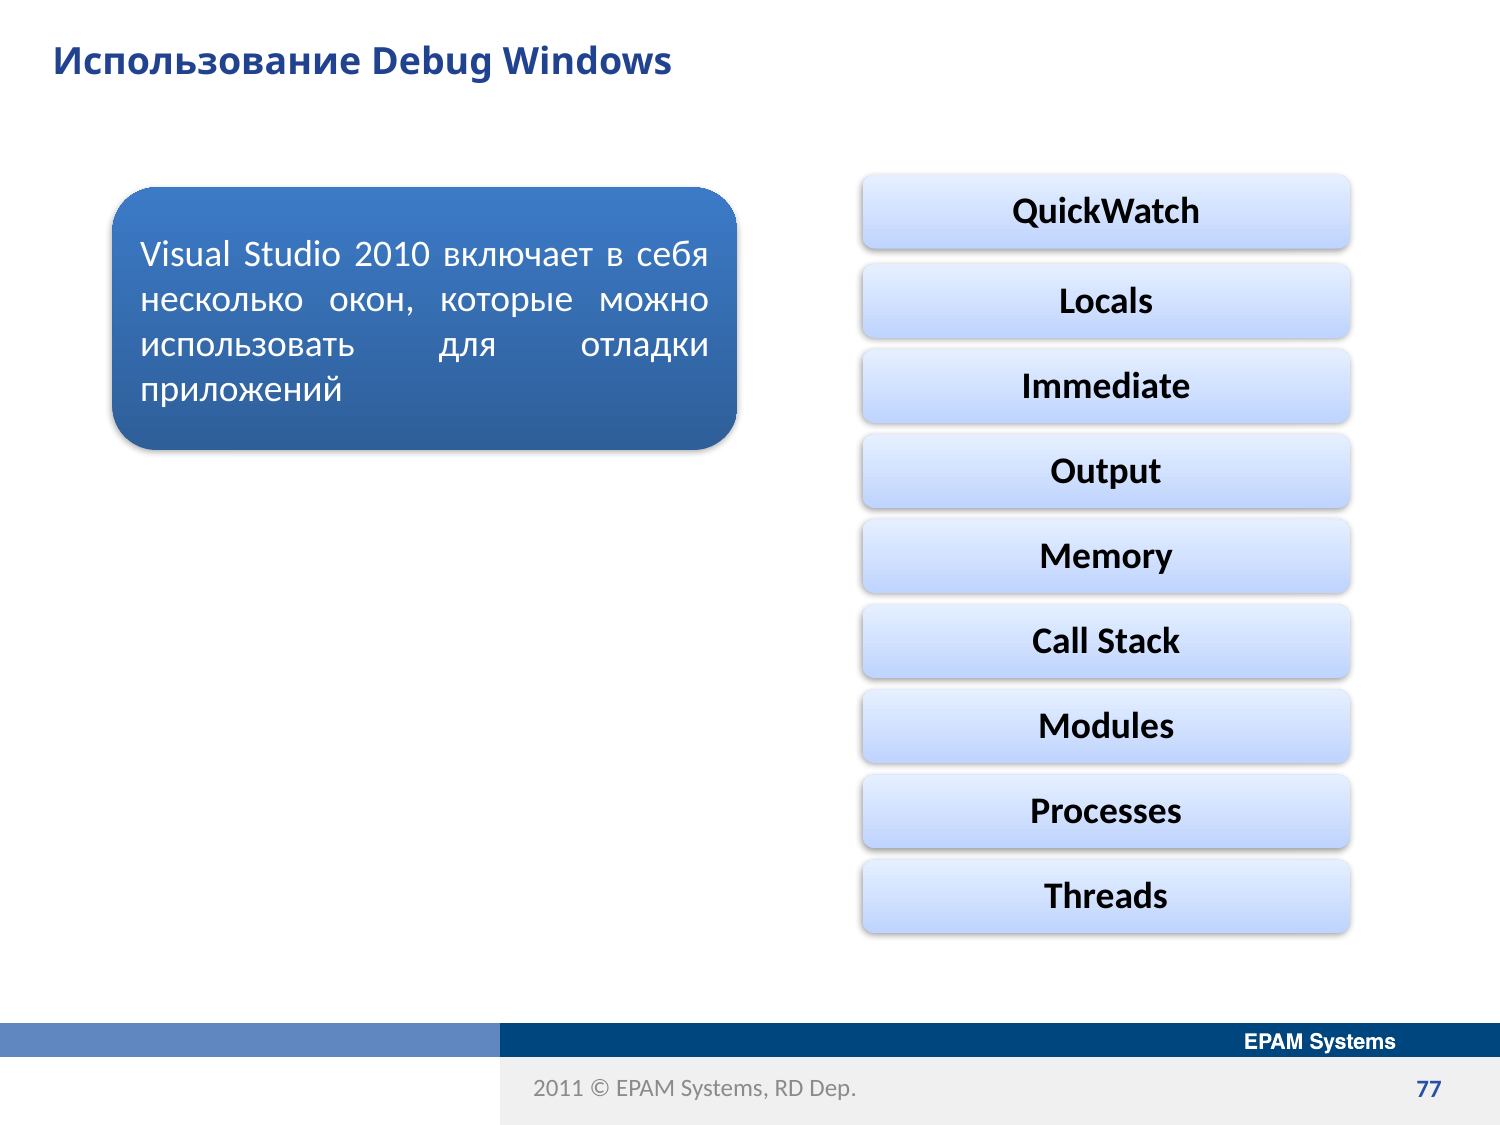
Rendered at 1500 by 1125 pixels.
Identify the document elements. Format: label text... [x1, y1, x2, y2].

title Использование Debug Windows [36, 29, 1469, 90]
text_box Visual Studio 2010 включает в себя несколько окон, которые можно использовать для отладки приложений [112, 187, 738, 451]
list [862, 174, 1351, 938]
